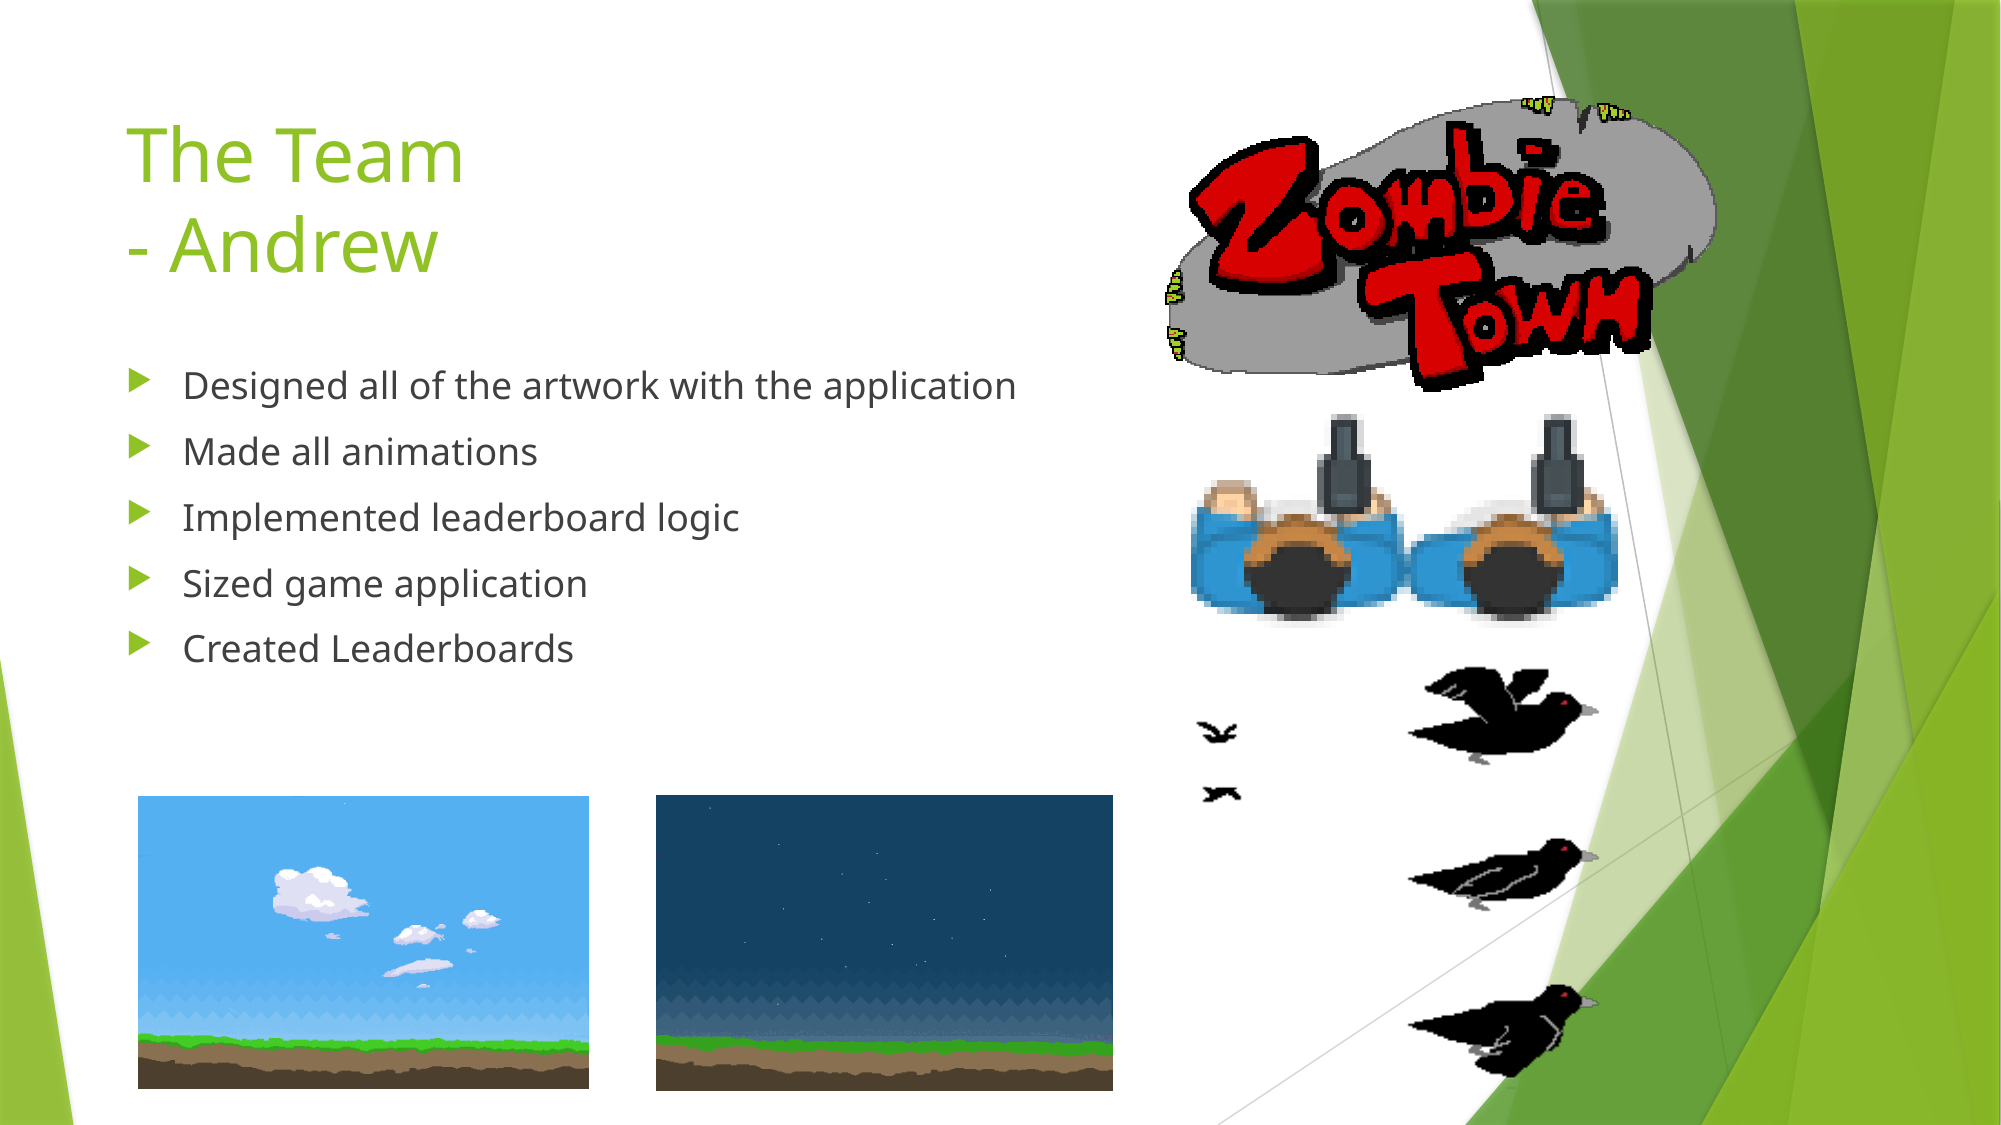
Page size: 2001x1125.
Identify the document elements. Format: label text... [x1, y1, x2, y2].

picture [138, 796, 589, 1090]
picture [1391, 650, 1618, 1089]
picture [1111, 70, 1747, 628]
title The Team - Andrew [111, 99, 1106, 317]
picture [1169, 709, 1276, 816]
list Designed all of the artwork with the application Made all animations Implemented leaderboard logic Sized game application Created Leaderboards [111, 354, 1522, 992]
picture [656, 794, 1113, 1091]
